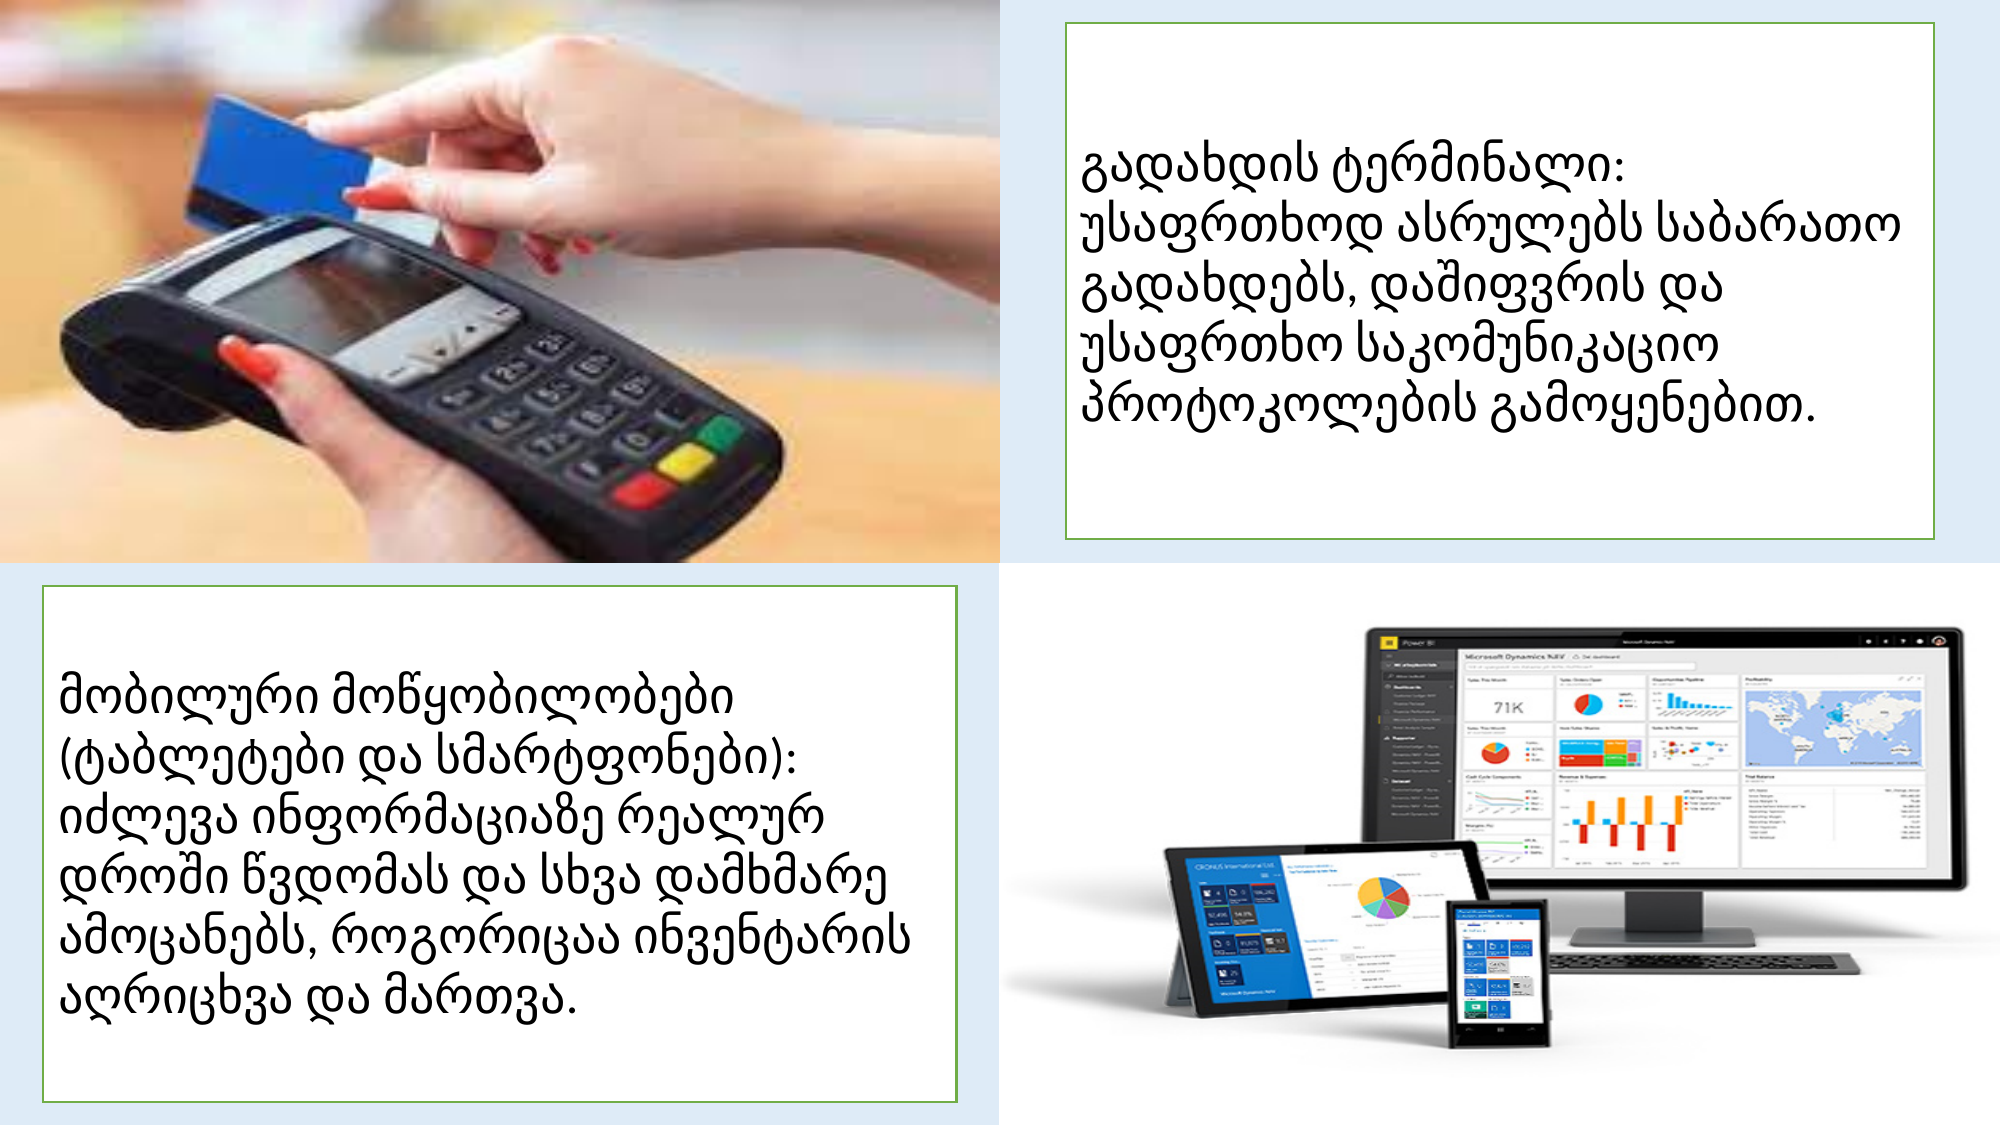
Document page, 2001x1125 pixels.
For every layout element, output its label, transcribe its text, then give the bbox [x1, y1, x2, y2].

text_box გადახდის ტერმინალი: უსაფრთხოდ ასრულებს საბარათო გადახდებს, დაშიფვრის და უსაფრთხო საკომუნიკაციო პროტოკოლების გამოყენებით. [1065, 22, 1935, 540]
text_box მობილური მოწყობილობები (ტაბლეტები და სმარტფონები): იძლევა ინფორმაციაზე რეალურ დროში წვდომას და სხვა დამხმარე ამოცანებს, როგორიცაა ინვენტარის აღრიცხვა და მართვა. [42, 585, 958, 1103]
picture [0, 0, 2000, 1125]
